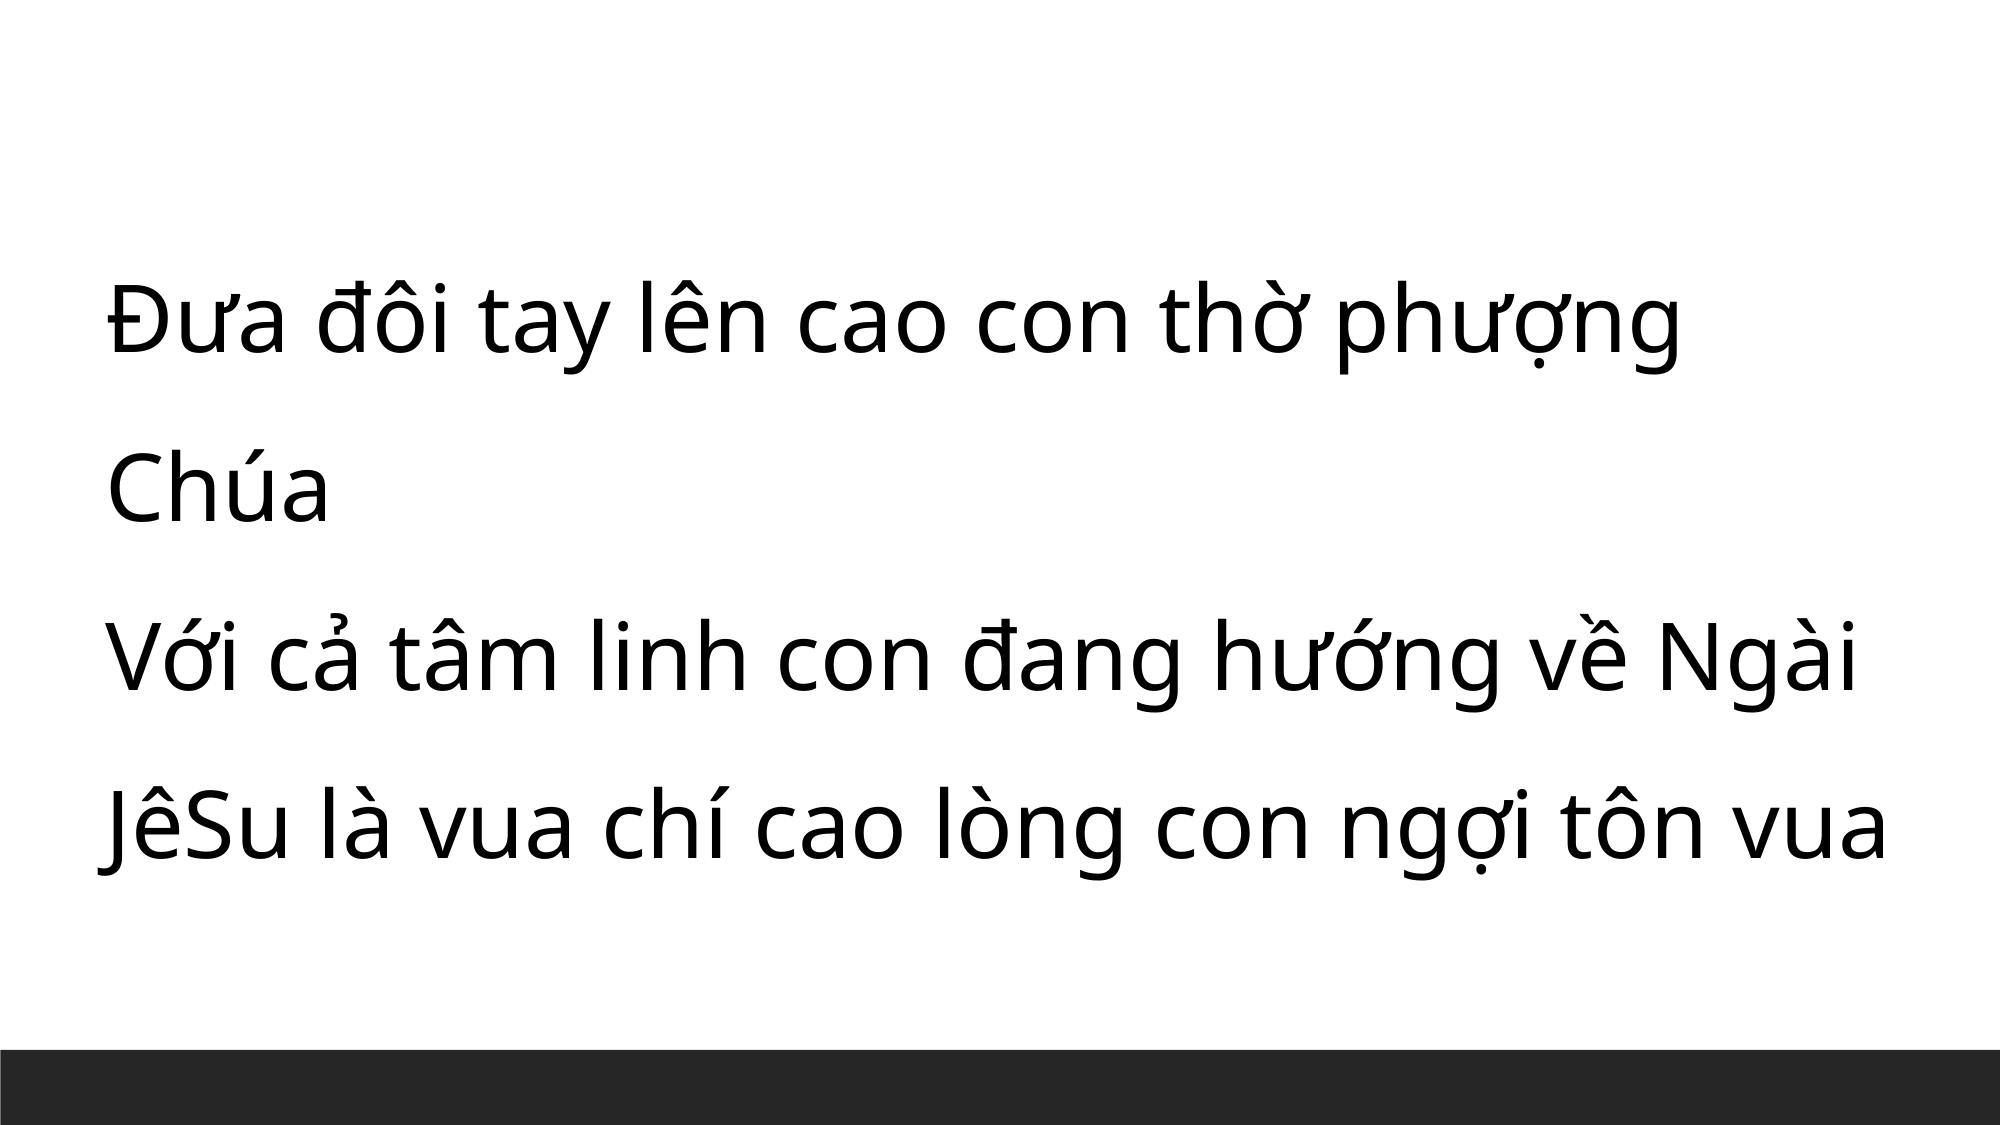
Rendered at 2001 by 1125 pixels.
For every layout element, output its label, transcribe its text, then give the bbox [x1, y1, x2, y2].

text_box Đưa đôi tay lên cao con thờ phượng Chúa Với cả tâm linh con đang hướng về Ngài JêSu là vua chí cao lòng con ngợi tôn vua [90, 195, 1910, 886]
